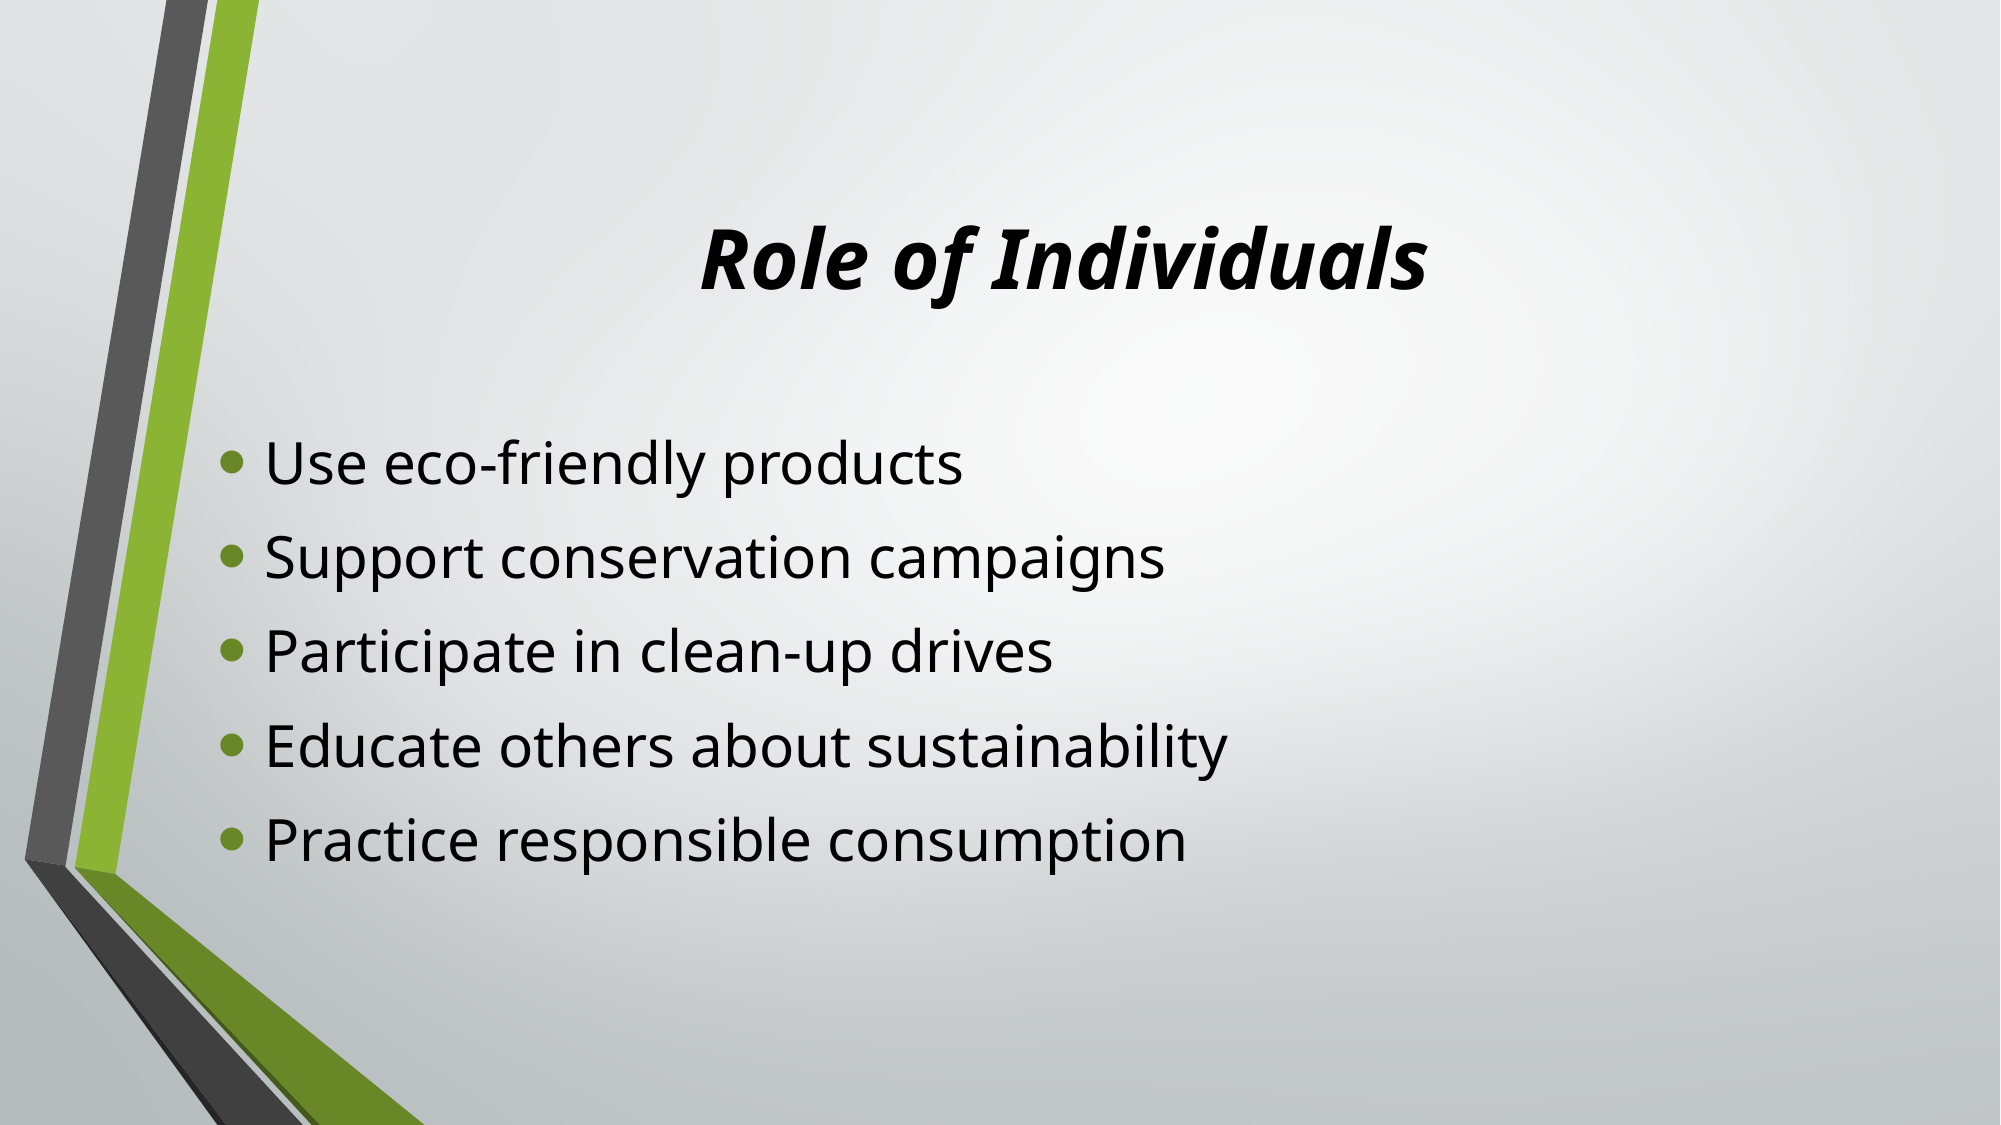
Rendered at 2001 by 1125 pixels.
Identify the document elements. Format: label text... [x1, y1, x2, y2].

title Role of Individuals [243, 112, 1887, 400]
list Use eco-friendly products Support conservation campaigns Participate in clean-up drives Educate others about sustainability Practice responsible consumption [202, 419, 1928, 884]
